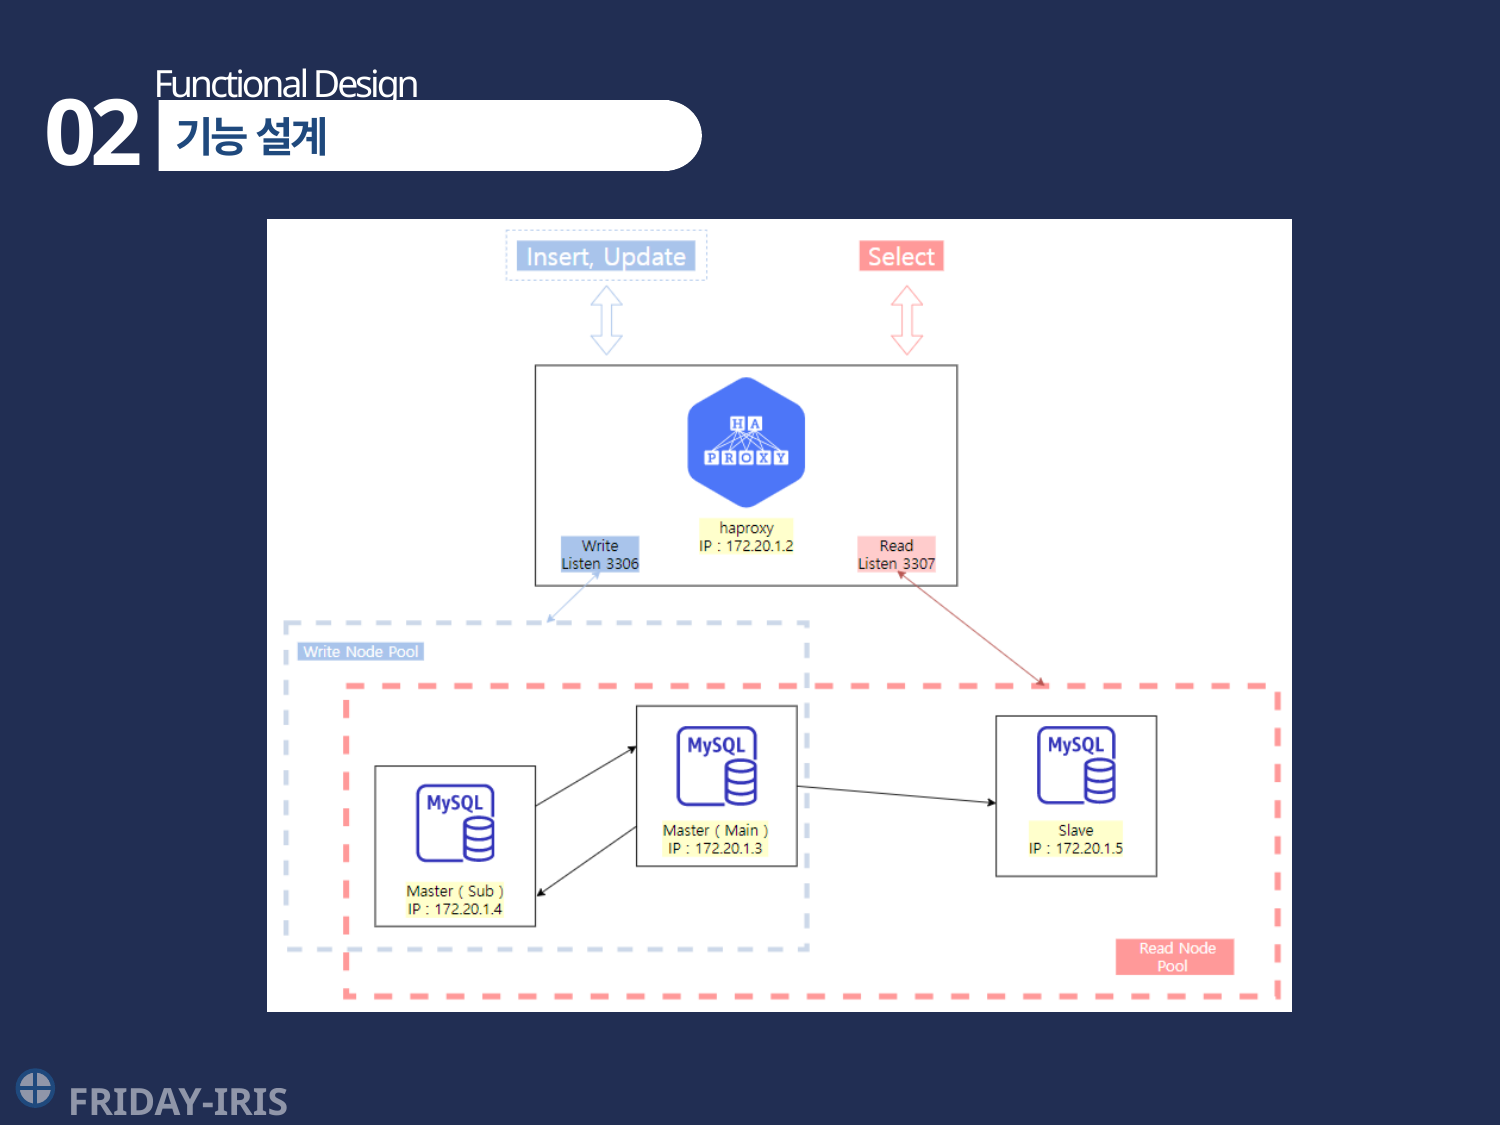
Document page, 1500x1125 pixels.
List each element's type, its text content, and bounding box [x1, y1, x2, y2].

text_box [158, 99, 703, 172]
text_box 02 [29, 66, 195, 191]
picture [267, 219, 1292, 1013]
text_box FRIDAY-IRIS [53, 1070, 479, 1125]
text_box [15, 1068, 53, 1108]
text_box Functional Design [138, 52, 435, 113]
